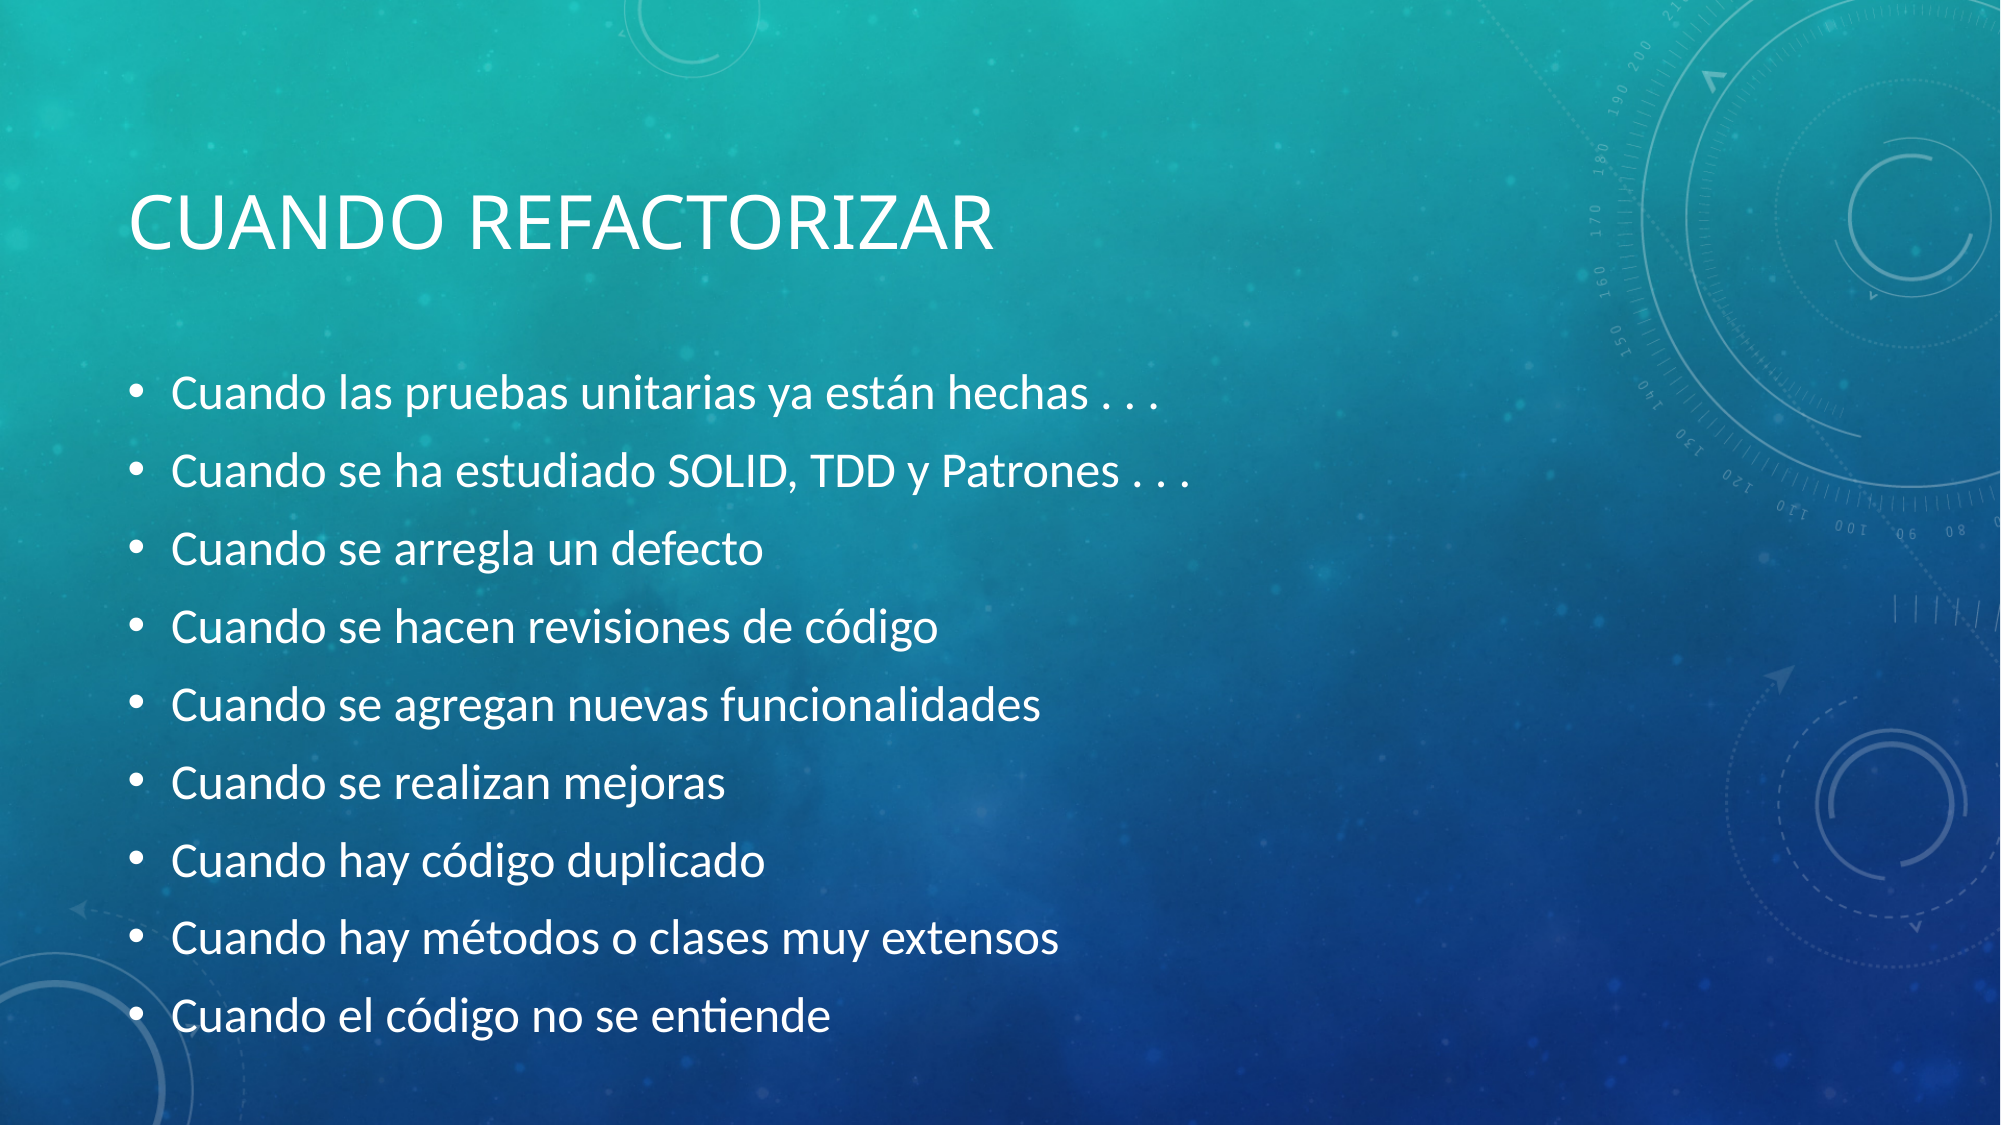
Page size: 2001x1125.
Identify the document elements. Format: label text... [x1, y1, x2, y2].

picture [0, 0, 2001, 1125]
title Cuando refactorizar [112, 99, 1775, 339]
list Cuando las pruebas unitarias ya están hechas . . . Cuando se ha estudiado SOLID, TDD y Patrones . . . Cuando se arregla un defecto Cuando se hacen revisiones de código Cuando se agregan nuevas funcionalidades Cuando se realizan mejoras Cuando hay código duplicado Cuando hay métodos o clases muy extensos Cuando el código no se entiende [112, 351, 1915, 1052]
